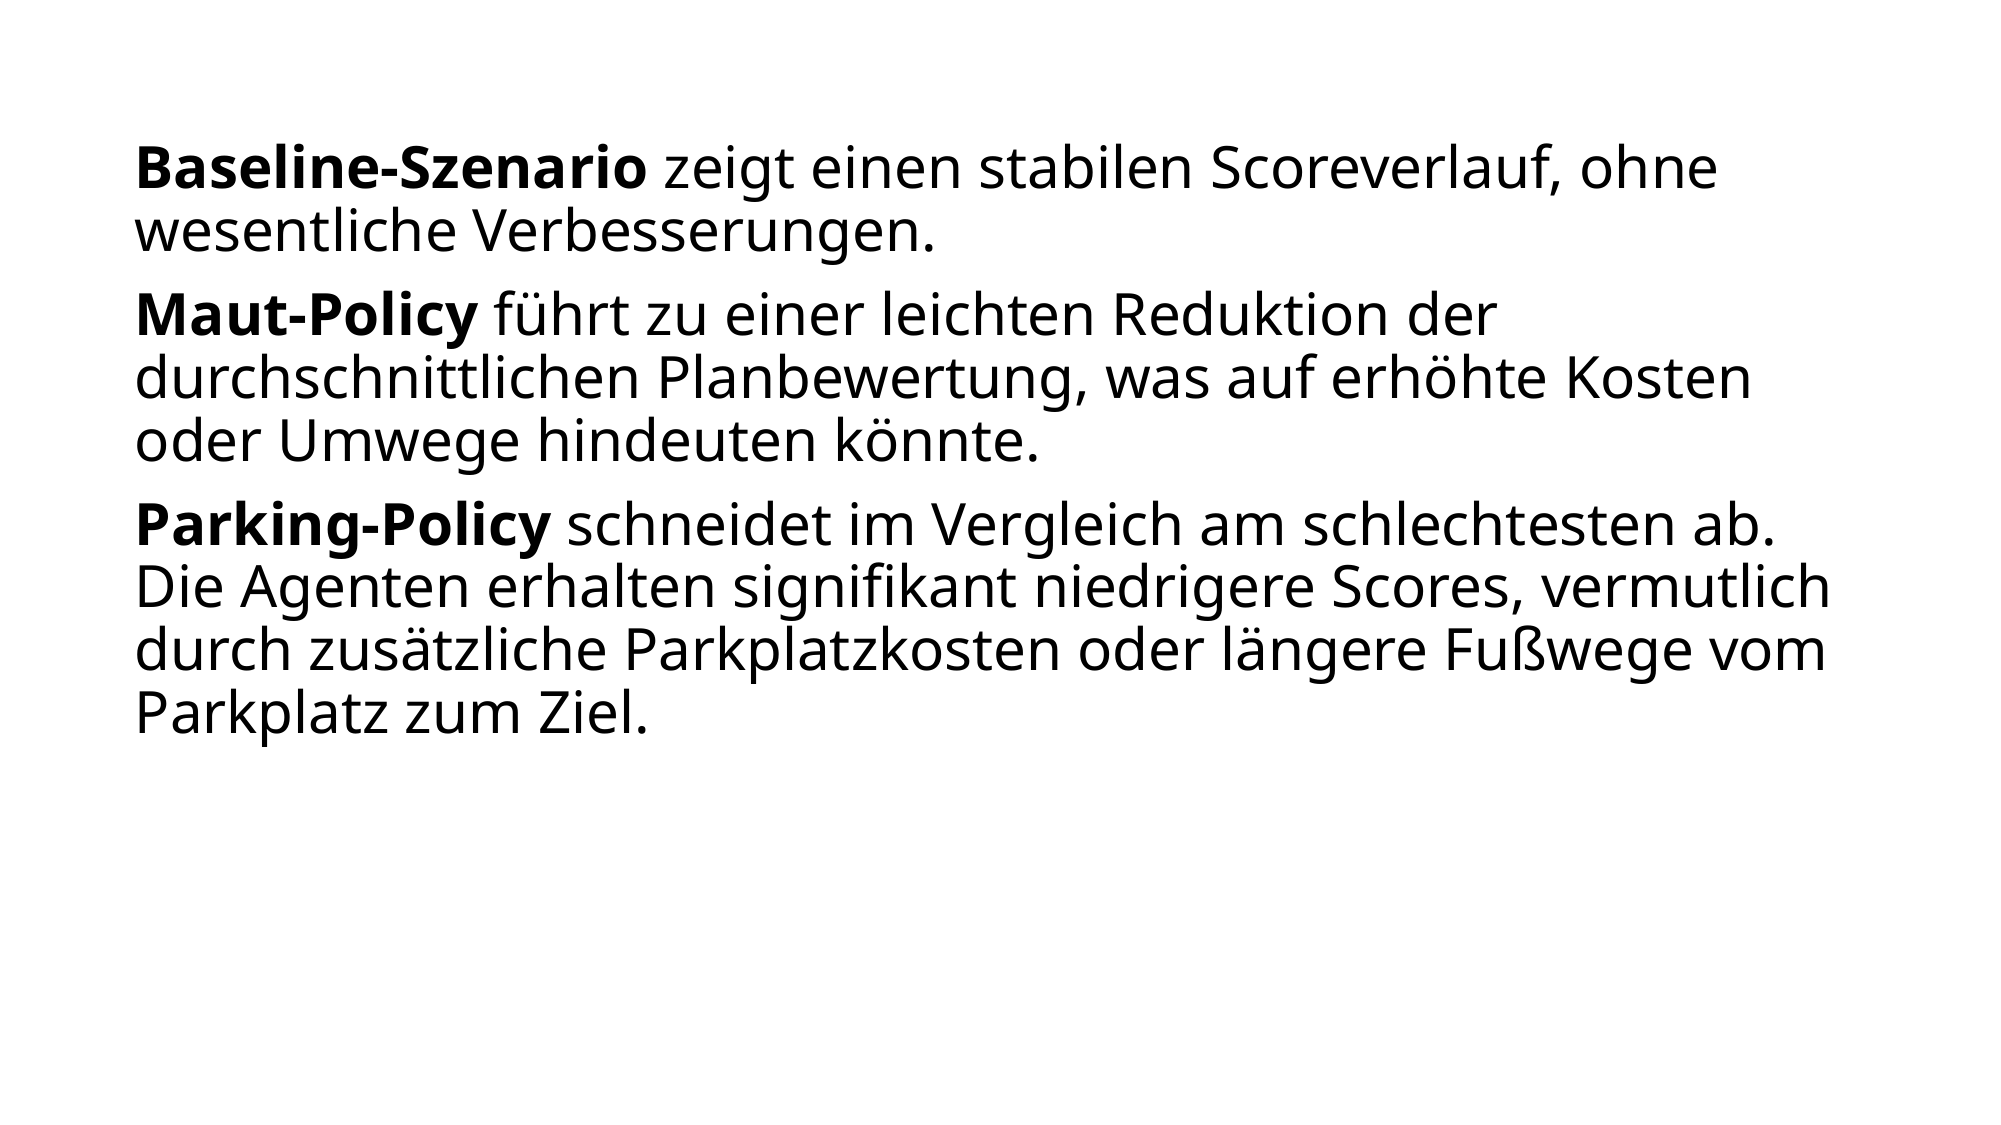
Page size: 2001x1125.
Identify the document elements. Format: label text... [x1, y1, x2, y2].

list Baseline-Szenario zeigt einen stabilen Scoreverlauf, ohne wesentliche Verbesserungen. Maut-Policy führt zu einer leichten Reduktion der durchschnittlichen Planbewertung, was auf erhöhte Kosten oder Umwege hindeuten könnte. Parking-Policy schneidet im Vergleich am schlechtesten ab. Die Agenten erhalten signifikant niedrigere Scores, vermutlich durch zusätzliche Parkplatzkosten oder längere Fußwege vom Parkplatz zum Ziel. [119, 130, 1870, 825]
